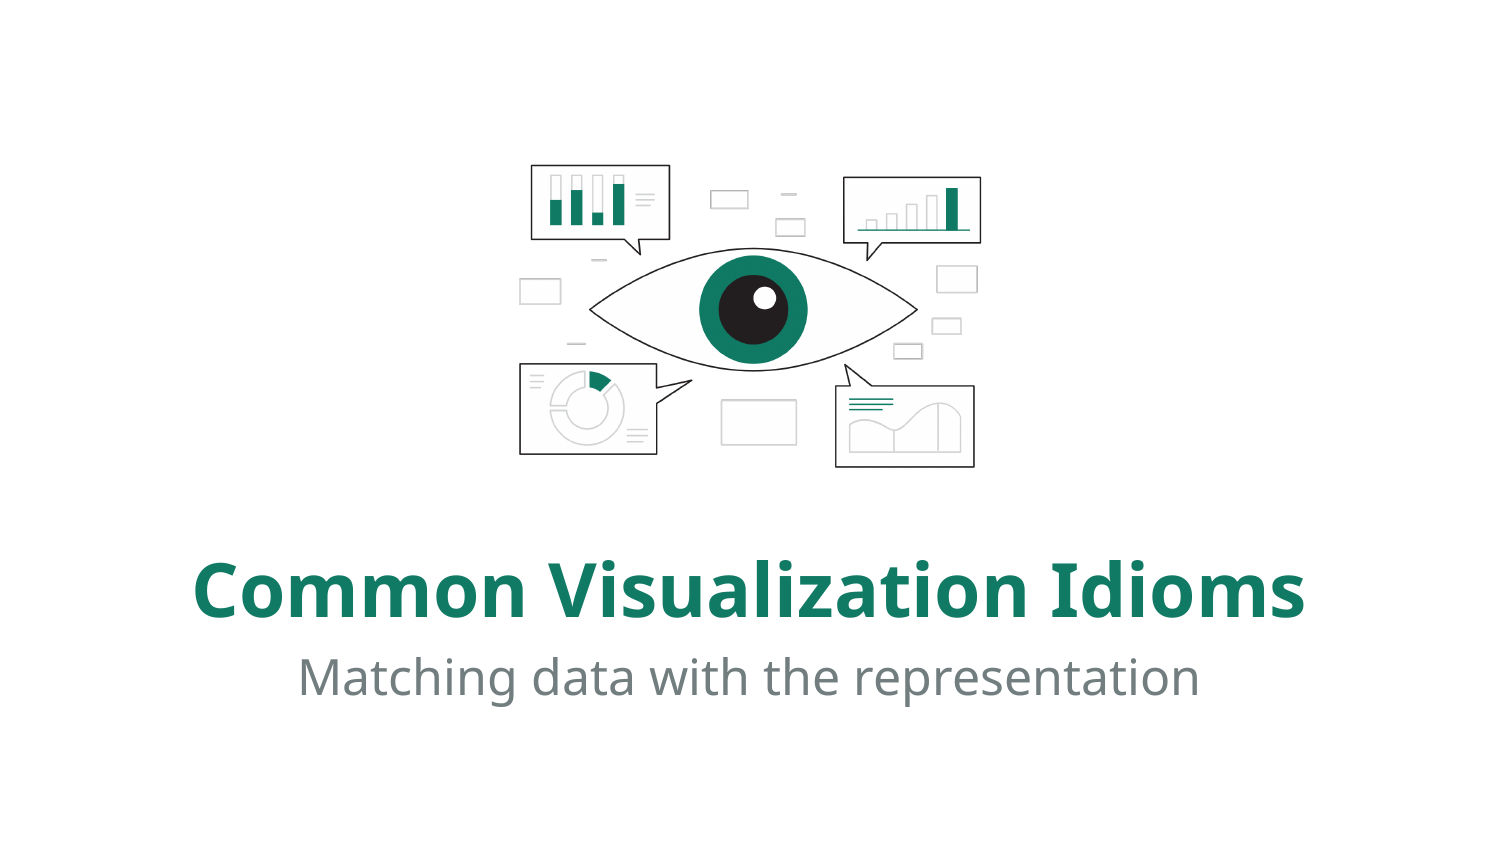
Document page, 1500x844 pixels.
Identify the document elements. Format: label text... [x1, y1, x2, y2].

subtitle Matching data with the representation [51, 630, 1449, 761]
title Common Visualization Idioms [51, 518, 1449, 630]
picture [438, 82, 1062, 550]
